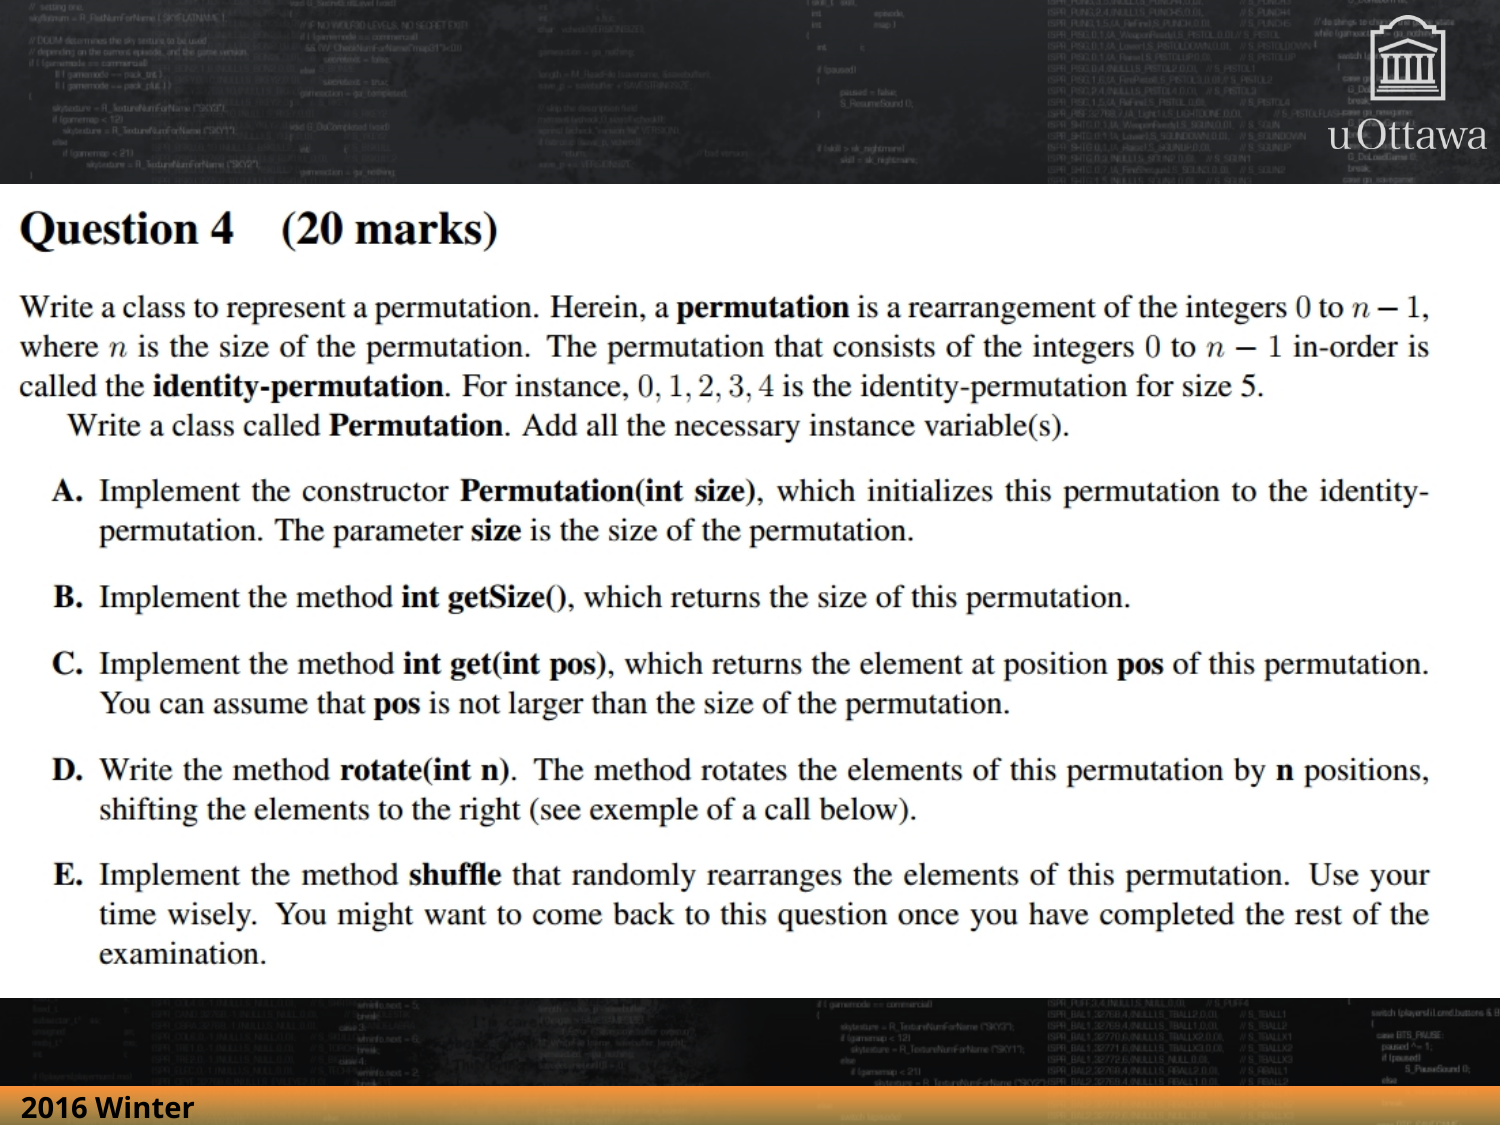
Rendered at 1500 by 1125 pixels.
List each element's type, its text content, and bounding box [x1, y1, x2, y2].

text_box 2016 Winter [5, 1082, 1500, 1125]
text_box [0, 1086, 5, 1125]
picture [0, 0, 1500, 1086]
